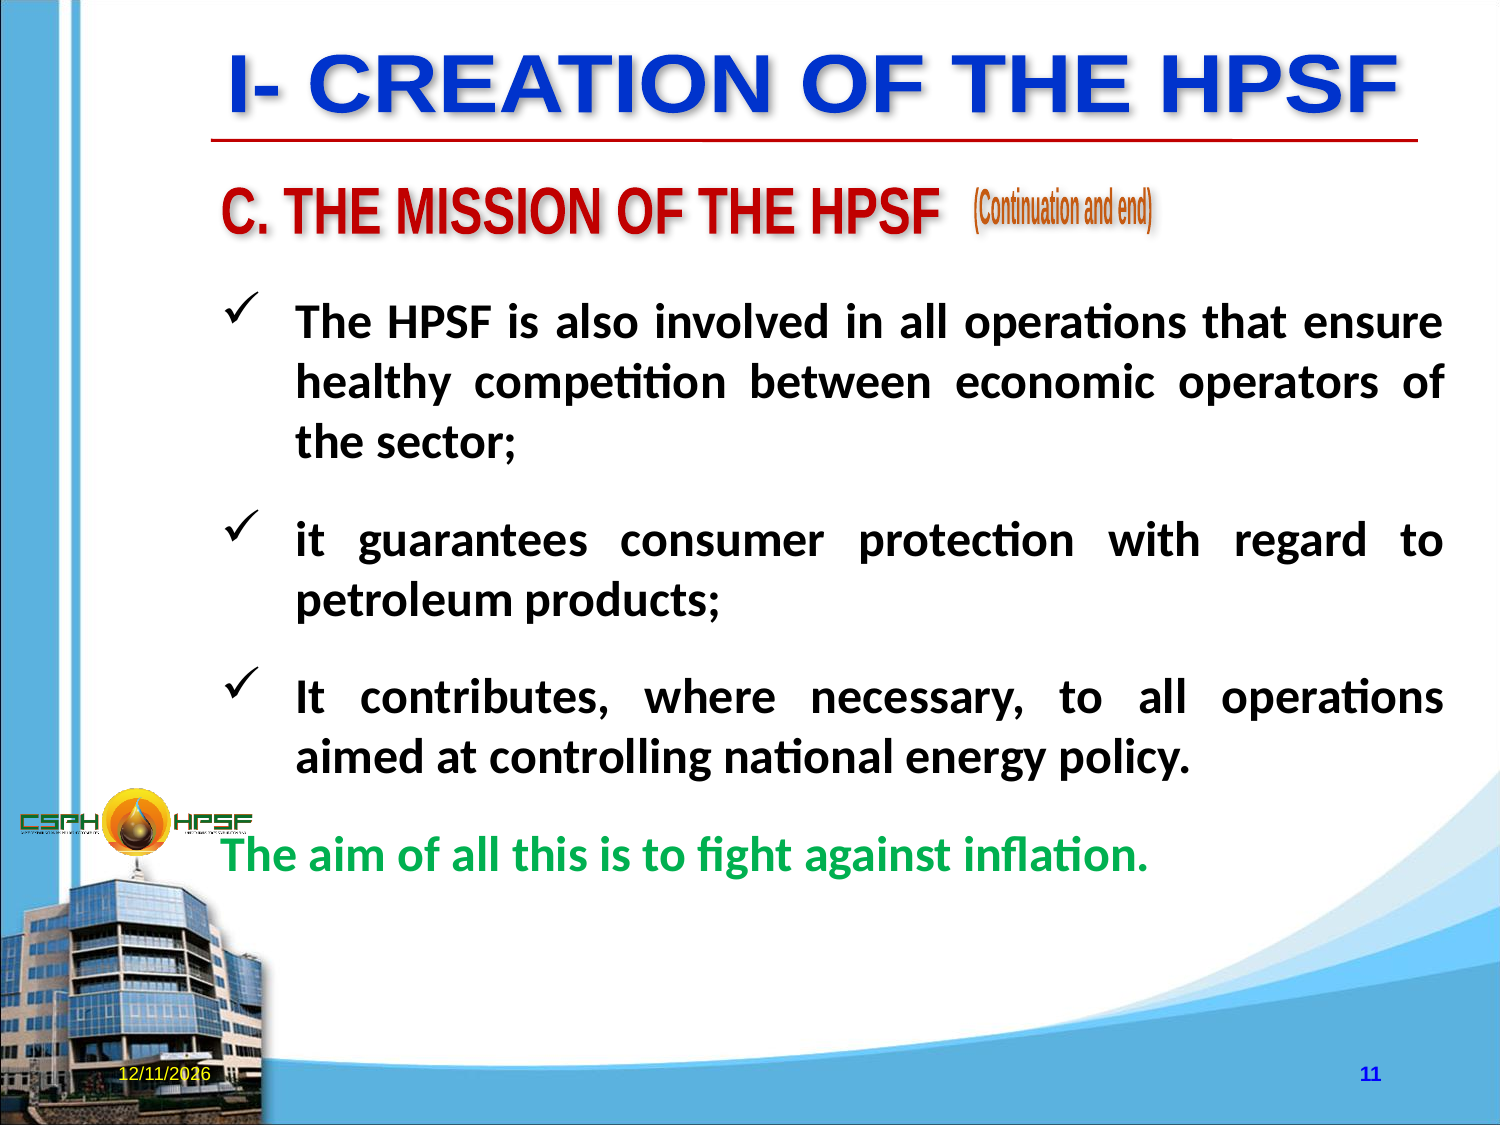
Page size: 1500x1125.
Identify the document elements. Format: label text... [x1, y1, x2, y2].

text_box The HPSF is also involved in all operations that ensure healthy competition between economic operators of the sector; it guarantees consumer protection with regard to petroleum products; It contributes, where necessary, to all operations aimed at controlling national energy policy. The aim of all this is to fight against inflation. [147, 281, 1461, 889]
picture [0, 0, 1500, 1125]
slide_number 11 [1059, 1042, 1397, 1103]
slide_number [103, 1042, 441, 1103]
